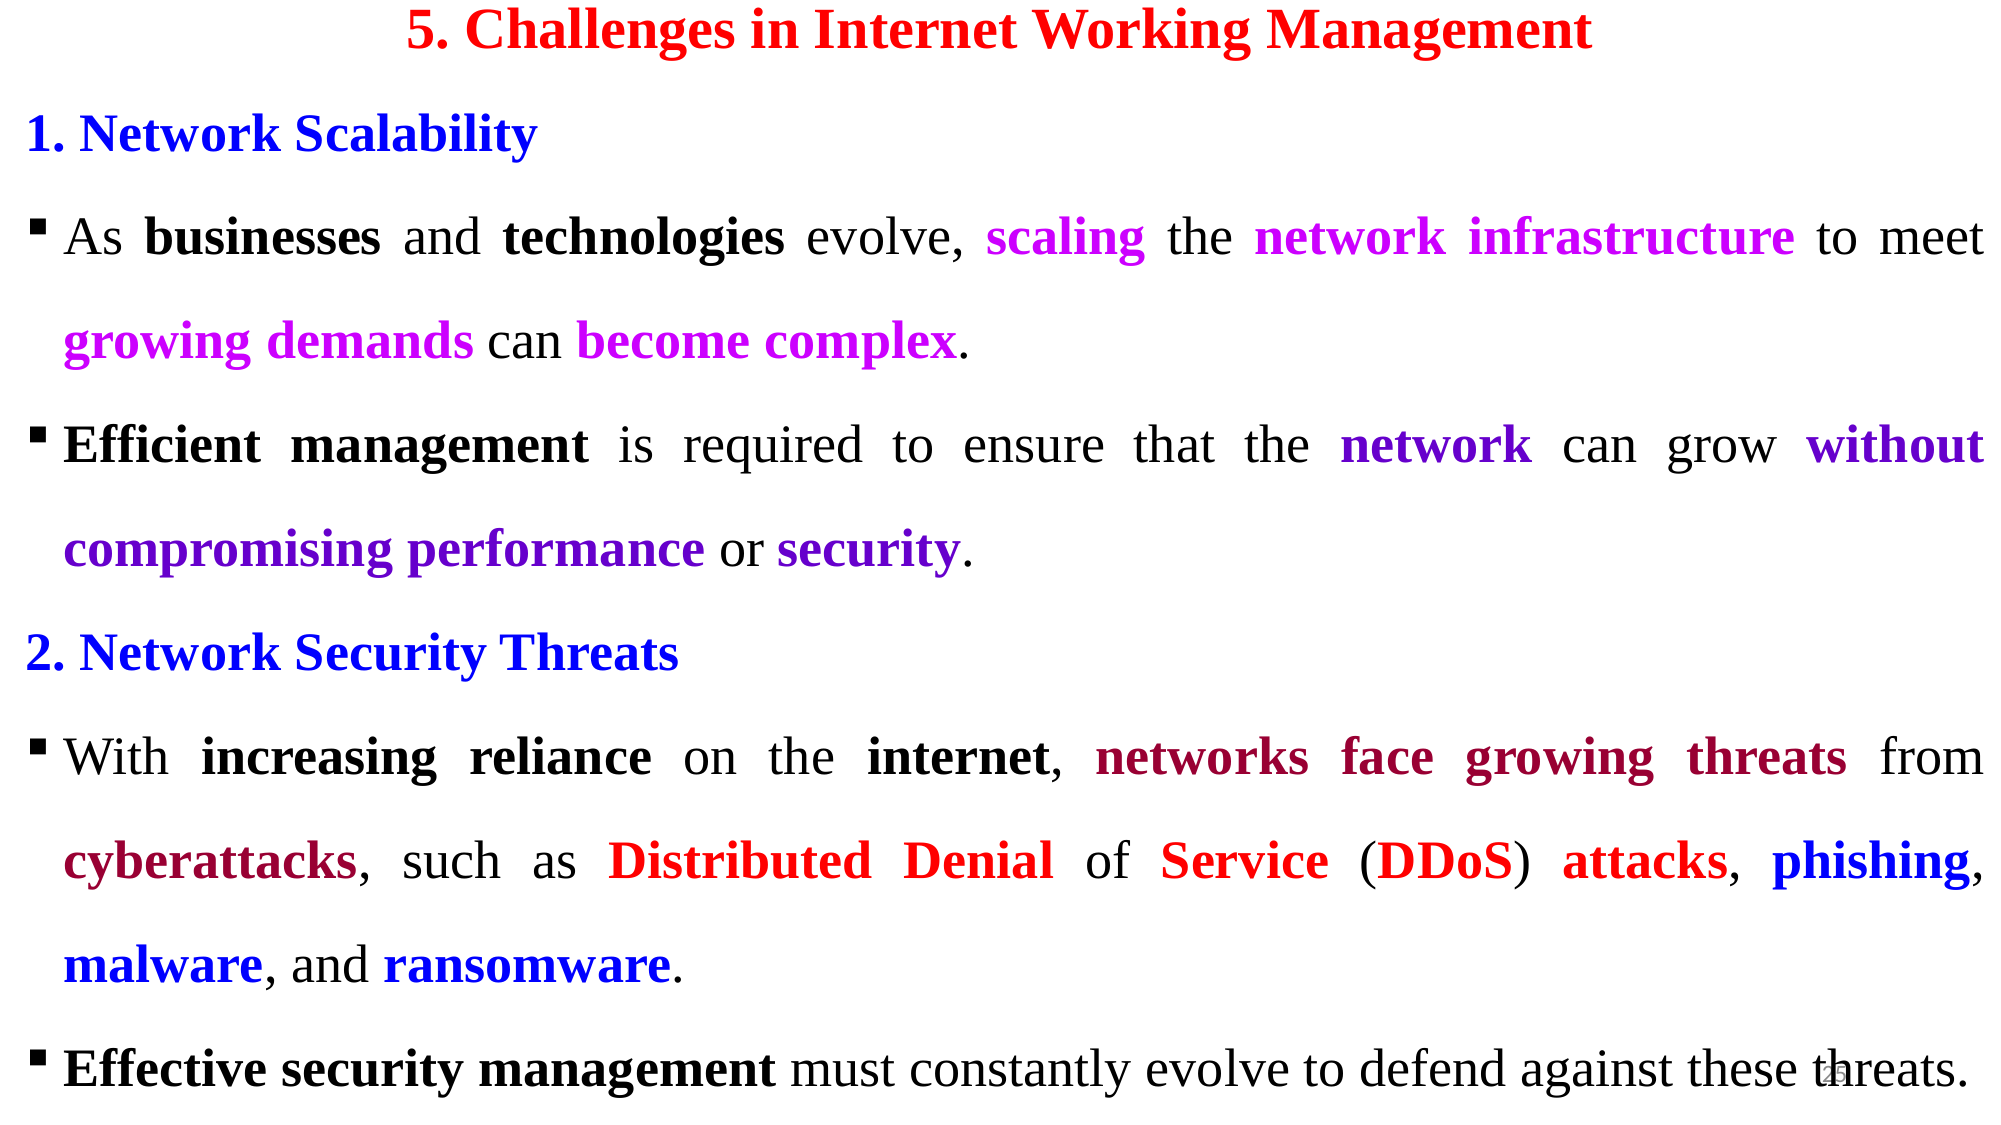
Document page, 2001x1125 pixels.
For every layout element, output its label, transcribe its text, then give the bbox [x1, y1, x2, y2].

title 5. Challenges in Internet Working Management [137, 0, 1863, 50]
list 1. Network Scalability As businesses and technologies evolve, scaling the network infrastructure to meet growing demands can become complex. Efficient management is required to ensure that the network can grow without compromising performance or security. 2. Network Security Threats With increasing reliance on the internet, networks face growing threats from cyberattacks, such as Distributed Denial of Service (DDoS) attacks, phishing, malware, and ransomware. Effective security management must constantly evolve to defend against these threats. [10, 50, 2000, 1125]
slide_number 25 [1412, 1042, 1863, 1103]
